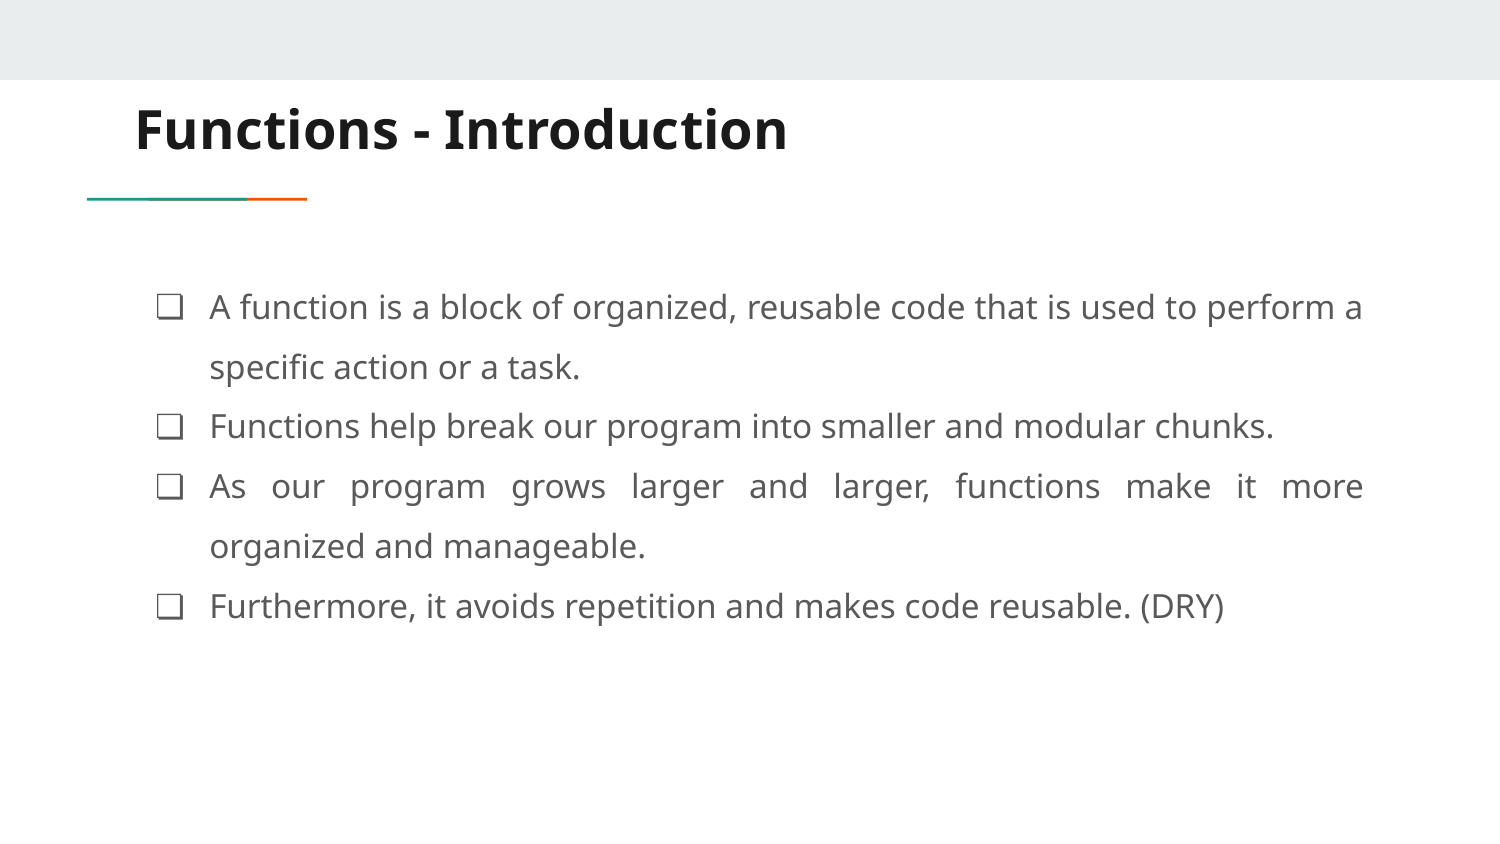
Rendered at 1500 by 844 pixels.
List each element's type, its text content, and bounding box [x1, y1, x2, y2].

title Functions - Introduction [119, 80, 1381, 169]
list A function is a block of organized, reusable code that is used to perform a specific action or a task. Functions help break our program into smaller and modular chunks. As our program grows larger and larger, functions make it more organized and manageable. Furthermore, it avoids repetition and makes code reusable. (DRY) [119, 250, 1381, 745]
